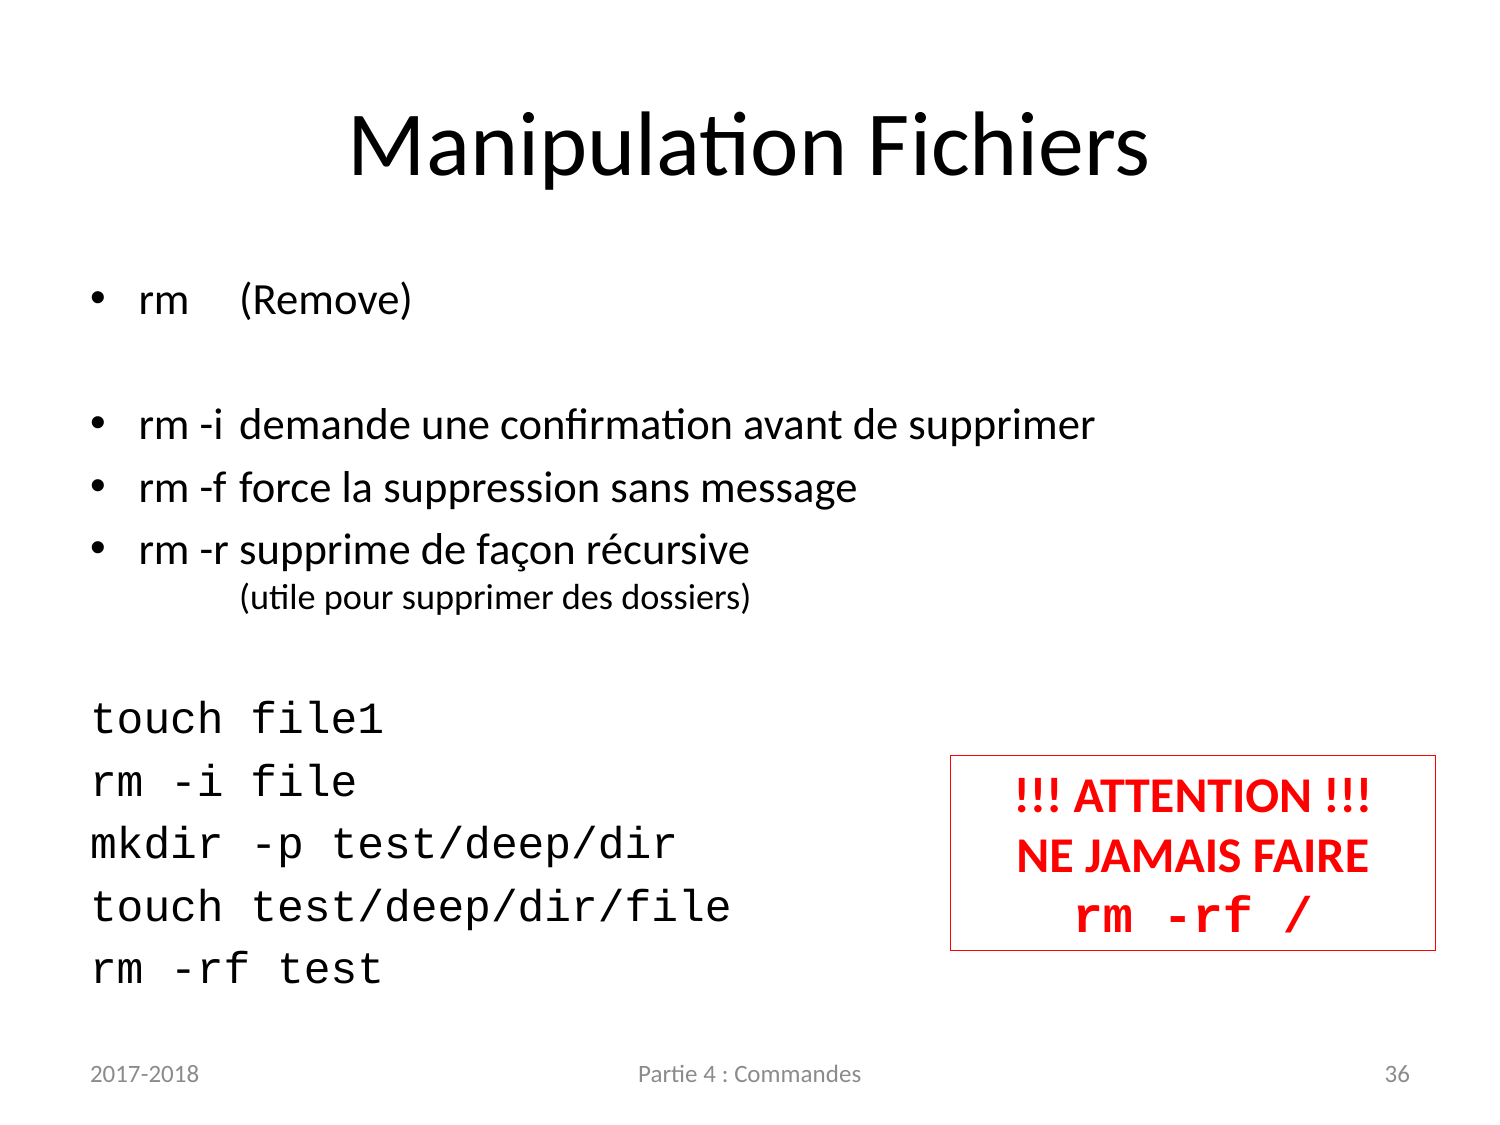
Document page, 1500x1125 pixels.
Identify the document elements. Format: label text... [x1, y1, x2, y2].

list rm (Remove) rm -i demande une confirmation avant de supprimer rm -f force la suppression sans message rm -r supprime de façon récursive (utile pour supprimer des dossiers) touch file1 rm -i file mkdir -p test/deep/dir touch test/deep/dir/file rm -rf test [75, 262, 1425, 1005]
text_box !!! ATTENTION !!! NE JAMAIS FAIRE rm -rf / [950, 755, 1436, 951]
footer Partie 4 : Commandes [512, 1042, 988, 1103]
slide_number 2017-2018 [75, 1042, 425, 1103]
slide_number 36 [1074, 1042, 1425, 1103]
title Manipulation Fichiers [75, 45, 1425, 233]
